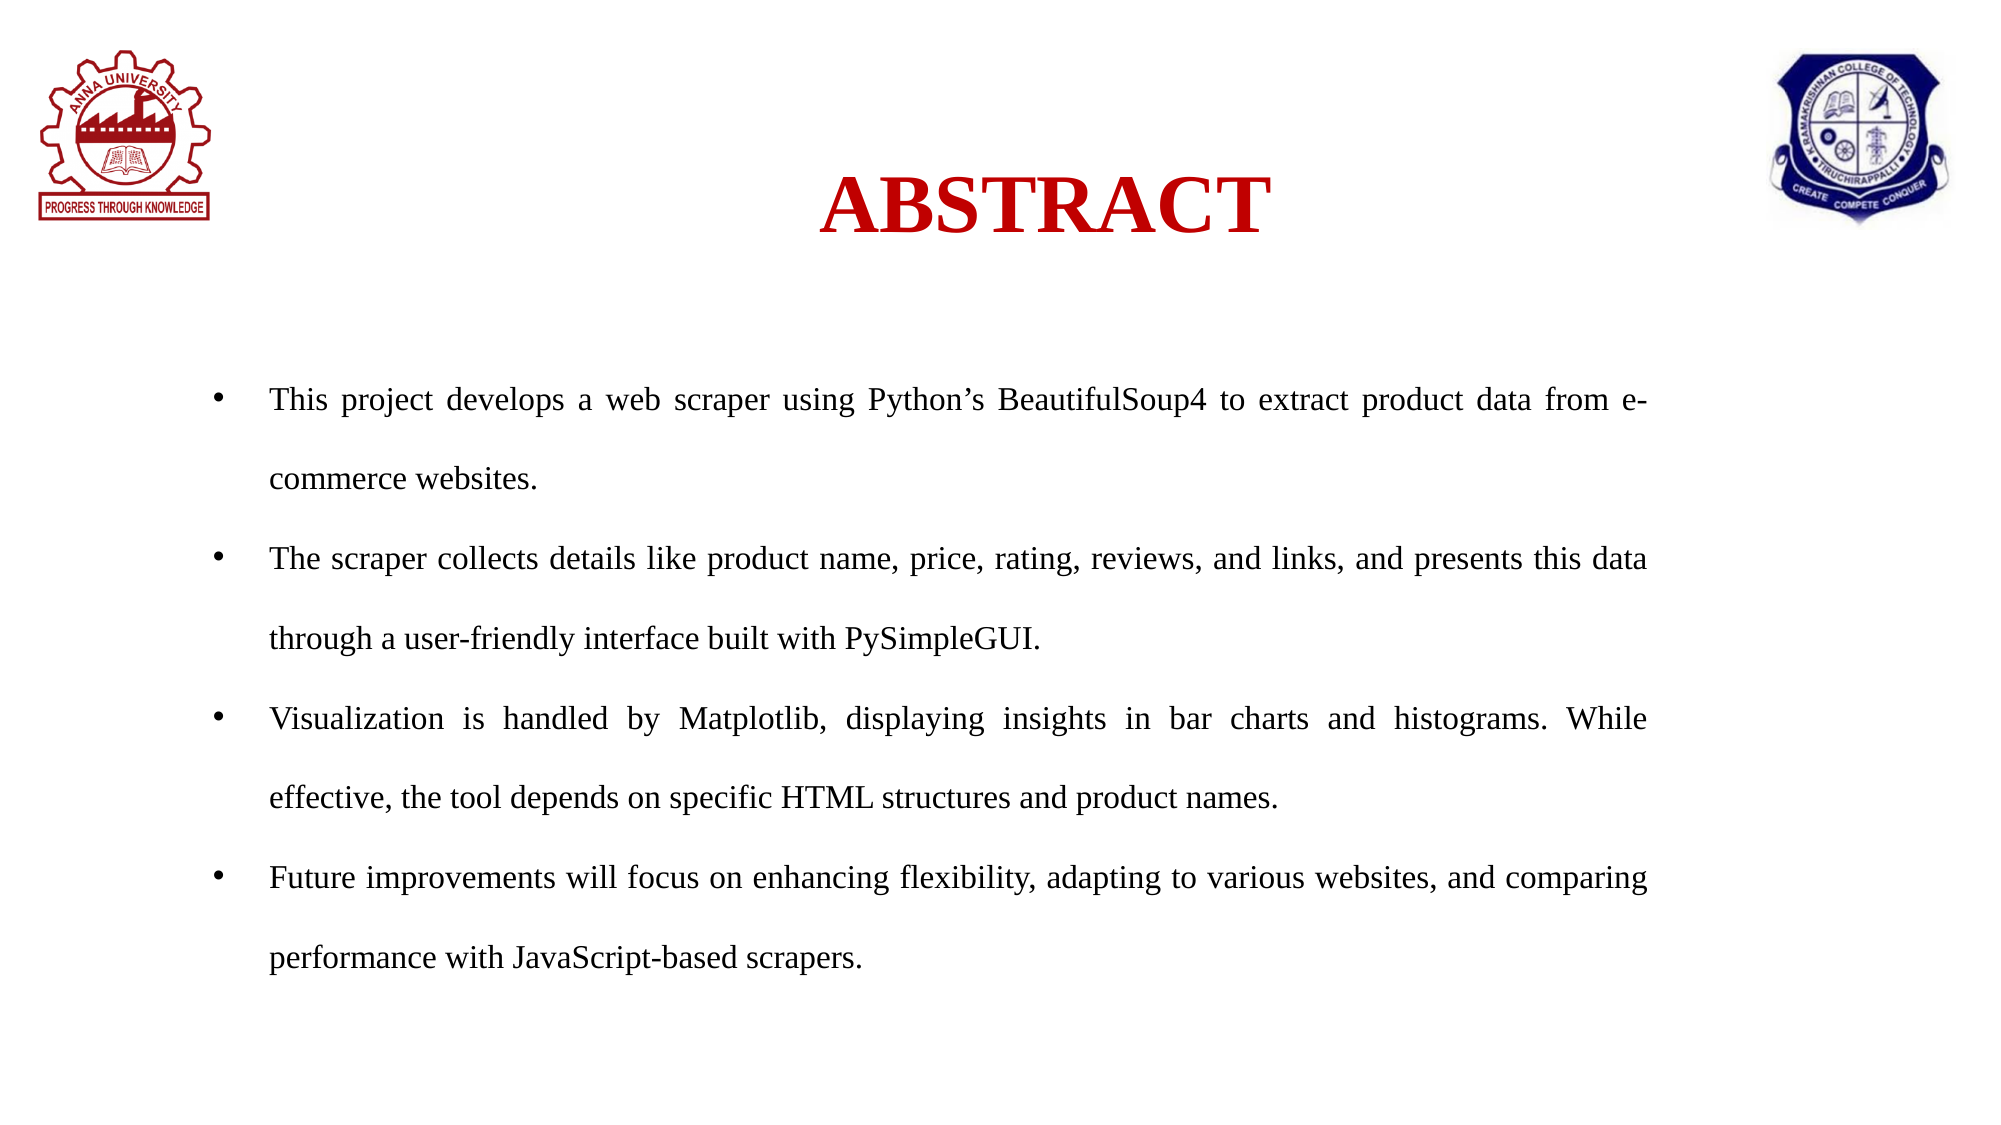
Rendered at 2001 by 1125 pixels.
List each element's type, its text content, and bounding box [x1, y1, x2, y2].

picture [1766, 48, 1956, 230]
title ABSTRACT [137, 59, 1863, 278]
list This project develops a web scraper using Python’s BeautifulSoup4 to extract product data from e-commerce websites. The scraper collects details like product name, price, rating, reviews, and links, and presents this data through a user-friendly interface built with PySimpleGUI. Visualization is handled by Matplotlib, displaying insights in bar charts and histograms. While effective, the tool depends on specific HTML structures and product names. Future improvements will focus on enhancing flexibility, adapting to various websites, and comparing performance with JavaScript-based scrapers. [197, 329, 1666, 1018]
picture [36, 48, 212, 222]
